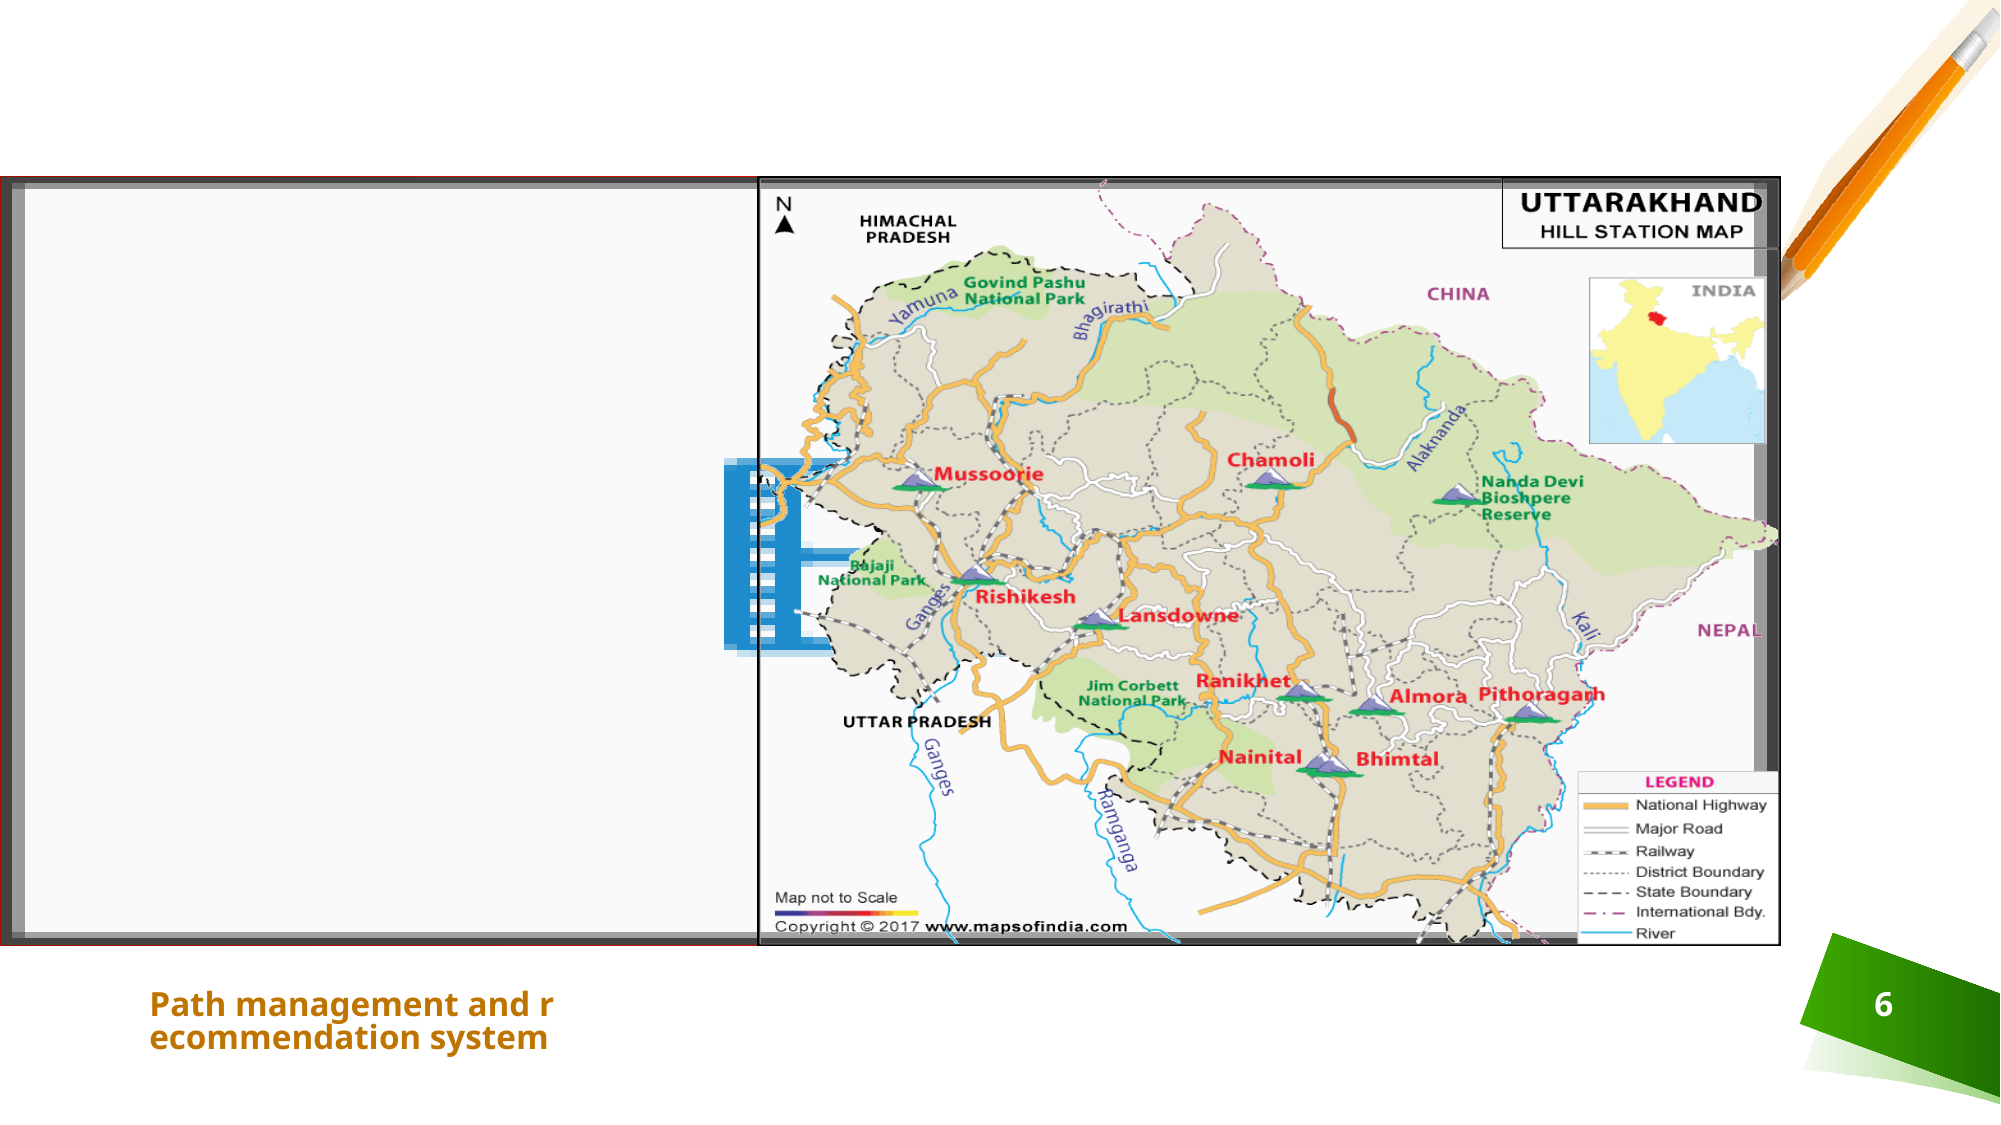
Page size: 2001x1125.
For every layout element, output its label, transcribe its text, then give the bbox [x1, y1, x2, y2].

slide_number 6 [1831, 975, 1937, 1036]
picture [757, 0, 2000, 946]
footer Path management and recommendation system [149, 975, 583, 1036]
